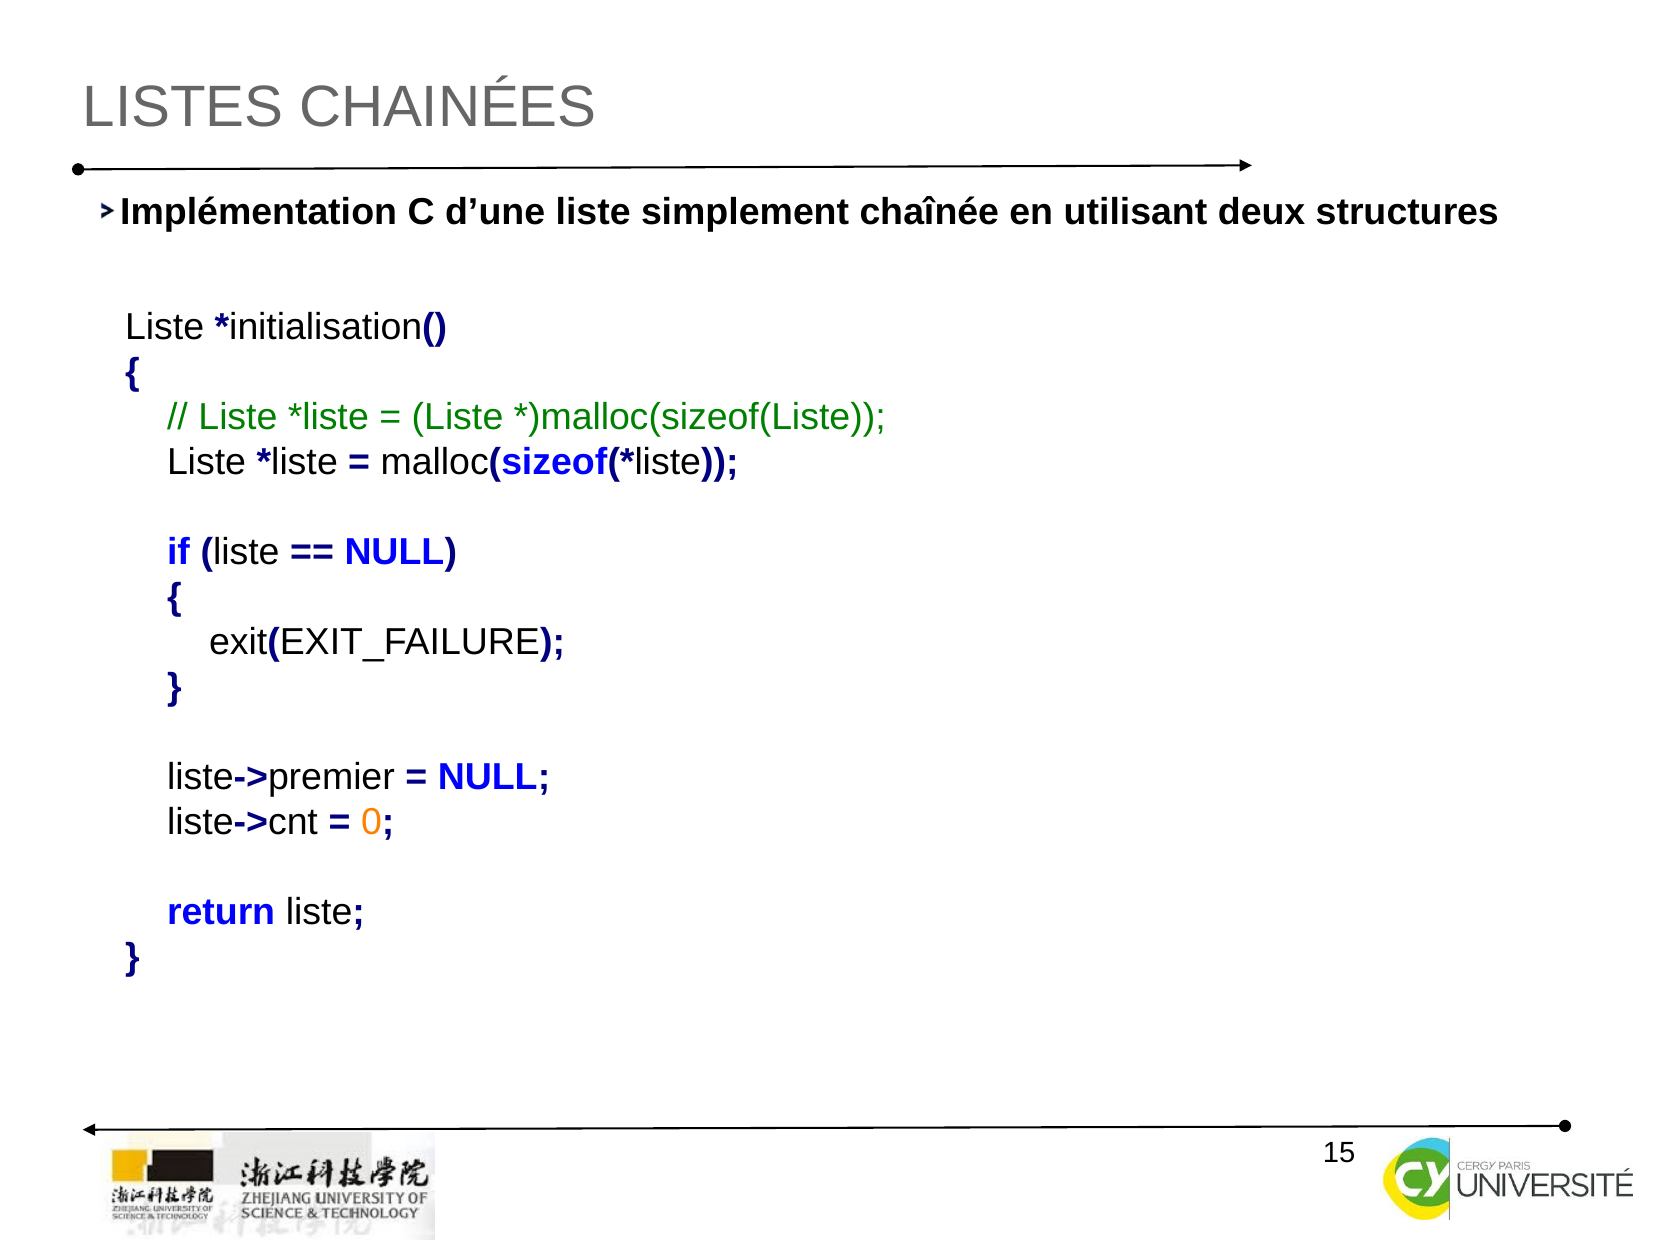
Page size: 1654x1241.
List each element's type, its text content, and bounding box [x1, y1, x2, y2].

picture [100, 1132, 435, 1240]
picture [1380, 1136, 1633, 1220]
text_box Implémentation C d’une liste simplement chaînée en utilisant deux structures [79, 179, 1563, 239]
picture [93, 196, 121, 223]
text_box listes chainées [82, 49, 1571, 158]
text_box Liste *initialisation() { // Liste *liste = (Liste *)malloc(sizeof(Liste)); Liste *liste = malloc(sizeof(*liste)); if (liste == NULL) { exit(EXIT_FAILURE); } liste->premier = NULL; liste->cnt = 0; return liste; } [110, 294, 1555, 985]
